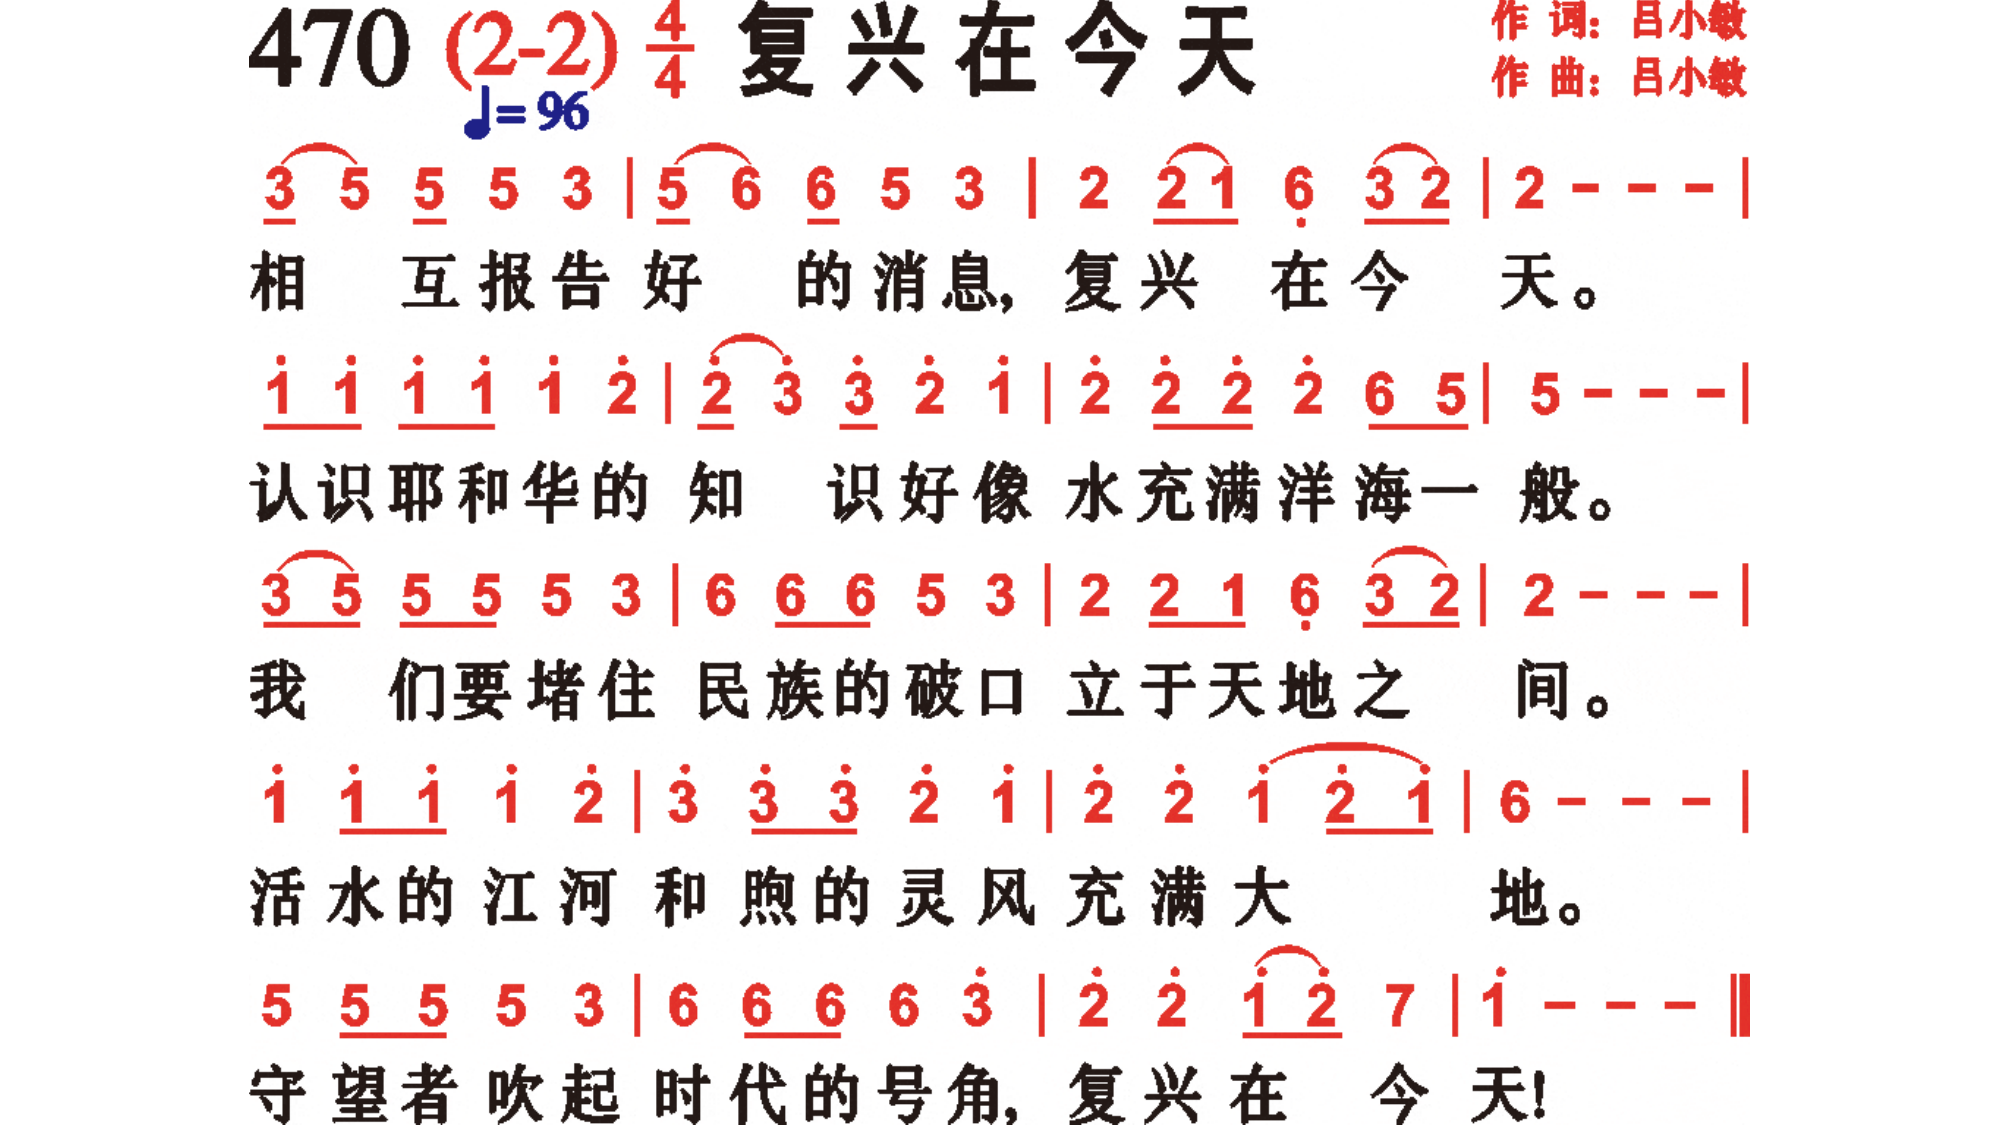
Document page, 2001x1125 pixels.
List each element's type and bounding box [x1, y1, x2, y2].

picture [249, 0, 1750, 1125]
